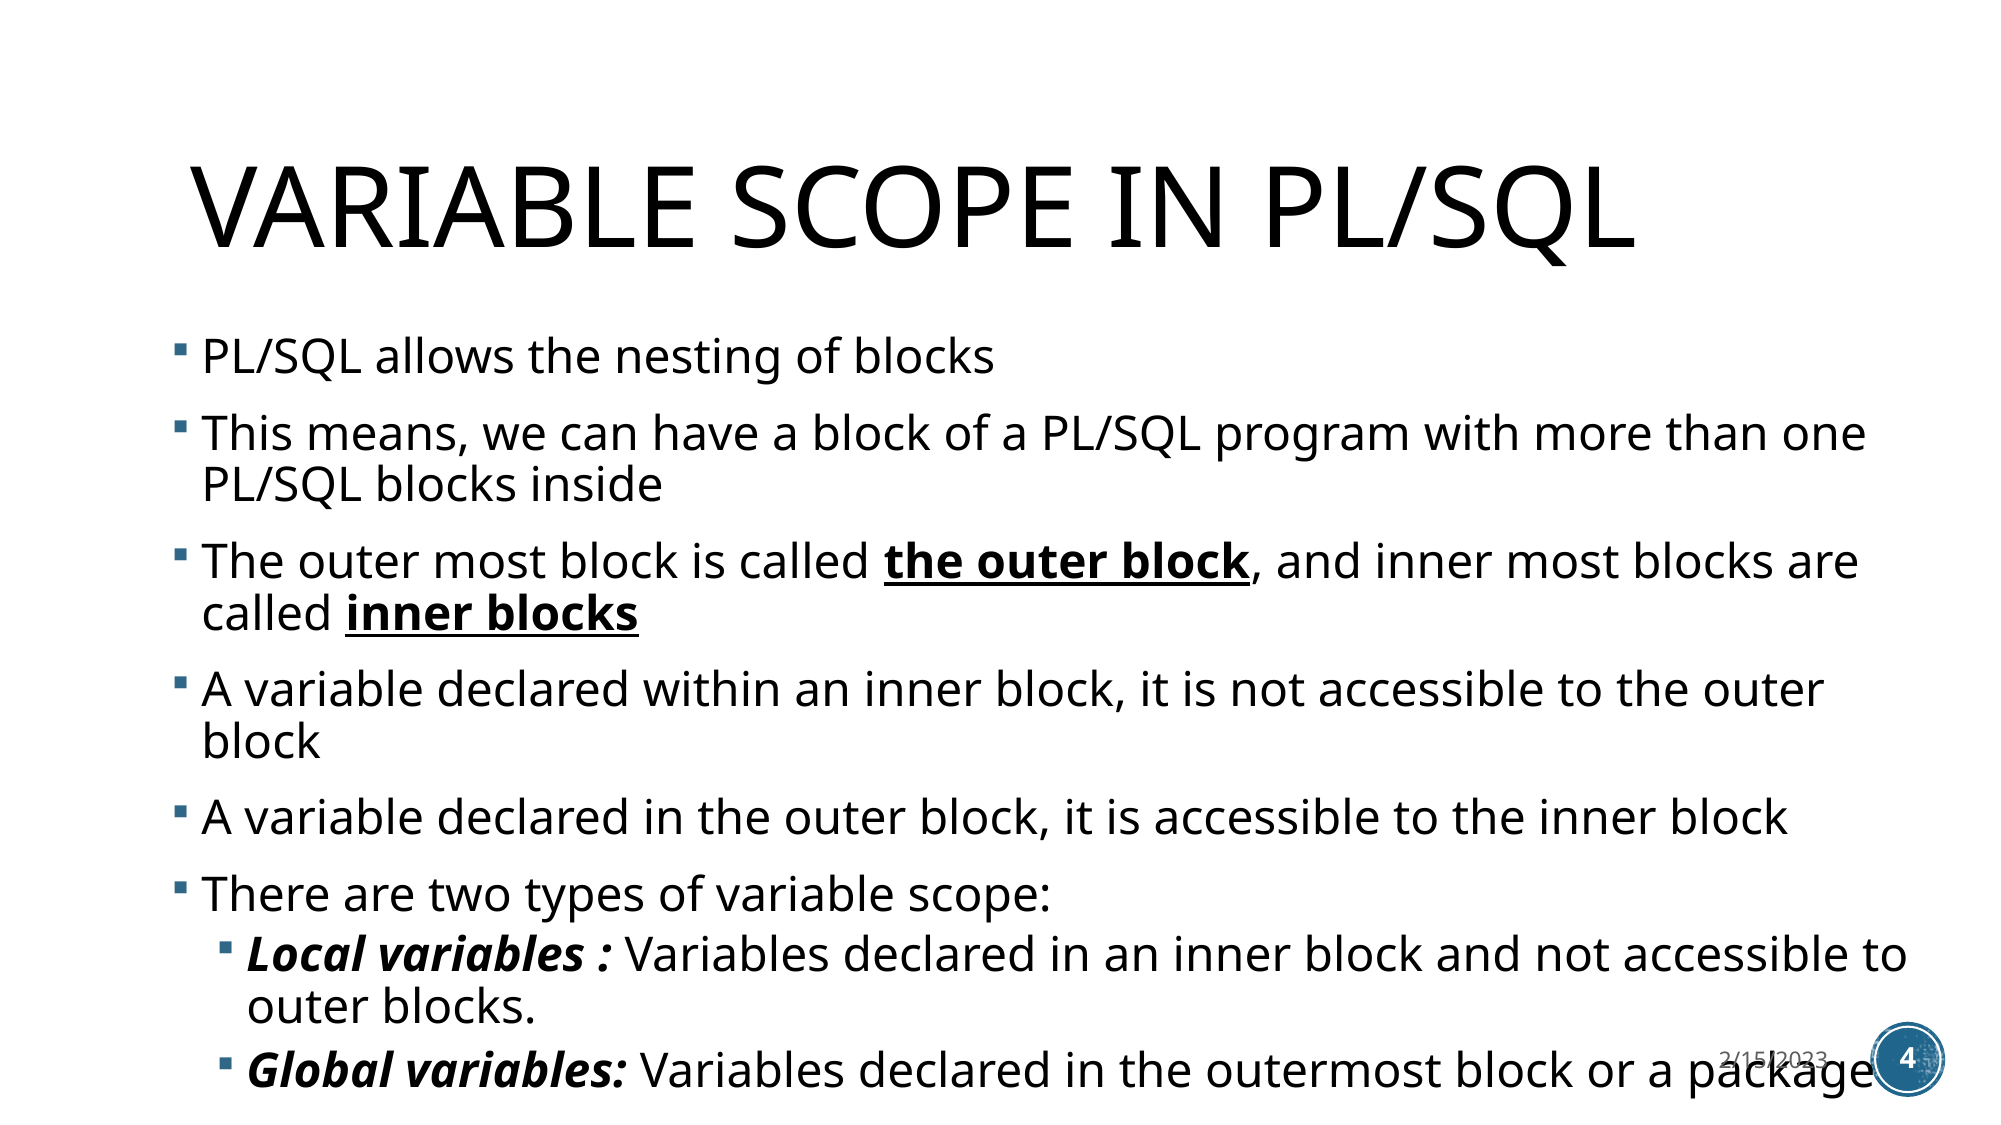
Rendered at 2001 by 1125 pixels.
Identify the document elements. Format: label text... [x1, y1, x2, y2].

slide_number 4 [1855, 1028, 1961, 1089]
title Variable Scope in PL/SQL [175, 79, 1826, 324]
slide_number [1306, 1028, 1844, 1089]
list PL/SQL allows the nesting of blocks This means, we can have a block of a PL/SQL program with more than one PL/SQL blocks inside The outer most block is called the outer block, and inner most blocks are called inner blocks A variable declared within an inner block, it is not accessible to the outer block A variable declared in the outer block, it is accessible to the inner block There are two types of variable scope: Local variables : Variables declared in an inner block and not accessible to outer blocks. Global variables: Variables declared in the outermost block or a package [156, 324, 1953, 1014]
